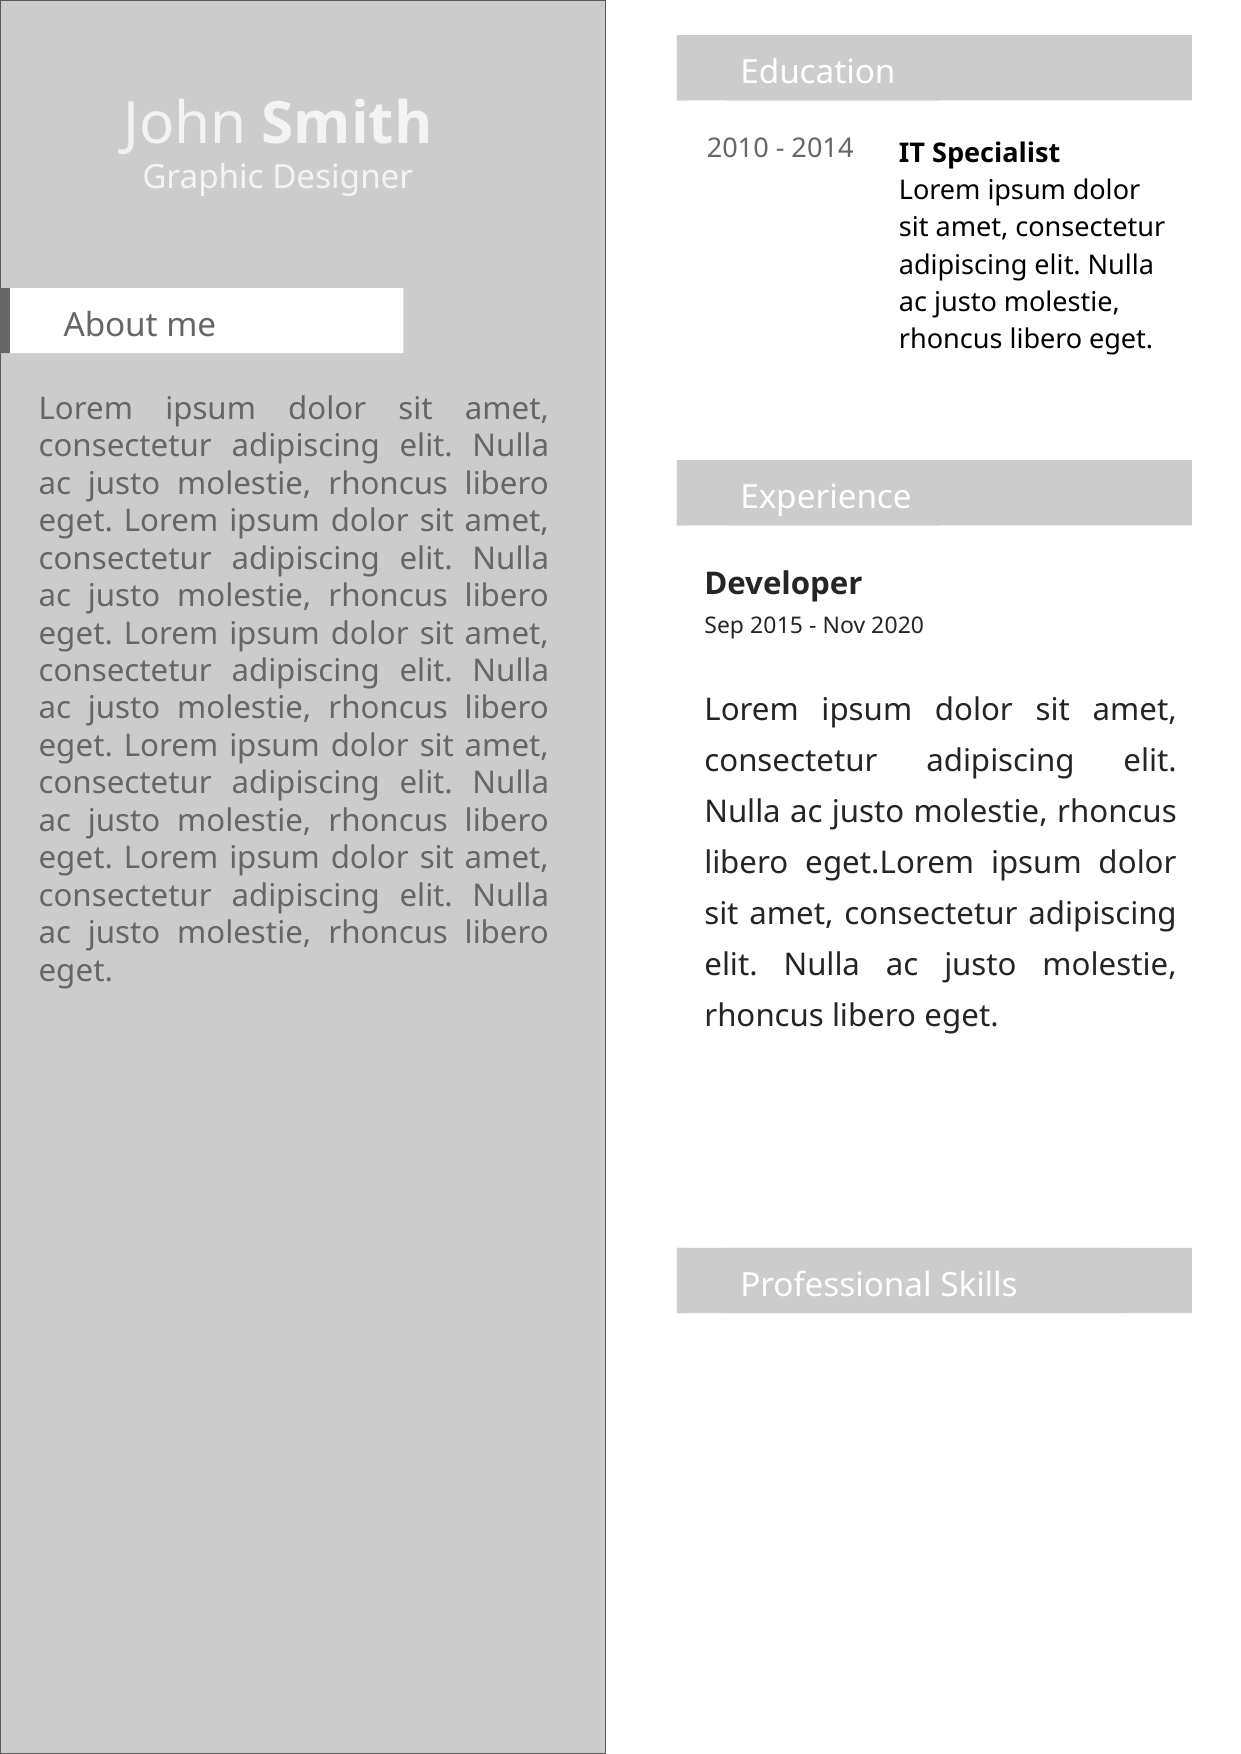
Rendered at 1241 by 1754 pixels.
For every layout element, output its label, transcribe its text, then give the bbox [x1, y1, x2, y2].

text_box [0, 287, 404, 354]
text_box Developer Sep 2015 - Nov 2020 Lorem ipsum dolor sit amet, consectetur adipiscing elit. Nulla ac justo molestie, rhoncus libero eget.Lorem ipsum dolor sit amet, consectetur adipiscing elit. Nulla ac justo molestie, rhoncus libero eget. [689, 535, 1193, 1190]
text_box John Smith Graphic Designer [79, 70, 476, 214]
text_box IT Specialist Lorem ipsum dolor sit amet, consectetur adipiscing elit. Nulla ac justo molestie, rhoncus libero eget. [883, 115, 1192, 444]
text_box [0, 0, 606, 1754]
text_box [676, 459, 1193, 526]
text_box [676, 34, 1193, 101]
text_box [676, 1247, 1193, 1314]
text_box Lorem ipsum dolor sit amet, consectetur adipiscing elit. Nulla ac justo molestie, rhoncus libero eget. Lorem ipsum dolor sit amet, consectetur adipiscing elit. Nulla ac justo molestie, rhoncus libero eget. Lorem ipsum dolor sit amet, consectetur adipiscing elit. Nulla ac justo molestie, rhoncus libero eget. Lorem ipsum dolor sit amet, consectetur adipiscing elit. Nulla ac justo molestie, rhoncus libero eget. Lorem ipsum dolor sit amet, consectetur adipiscing elit. Nulla ac justo molestie, rhoncus libero eget. [23, 373, 565, 1193]
text_box 2010 - 2014 [639, 115, 883, 228]
